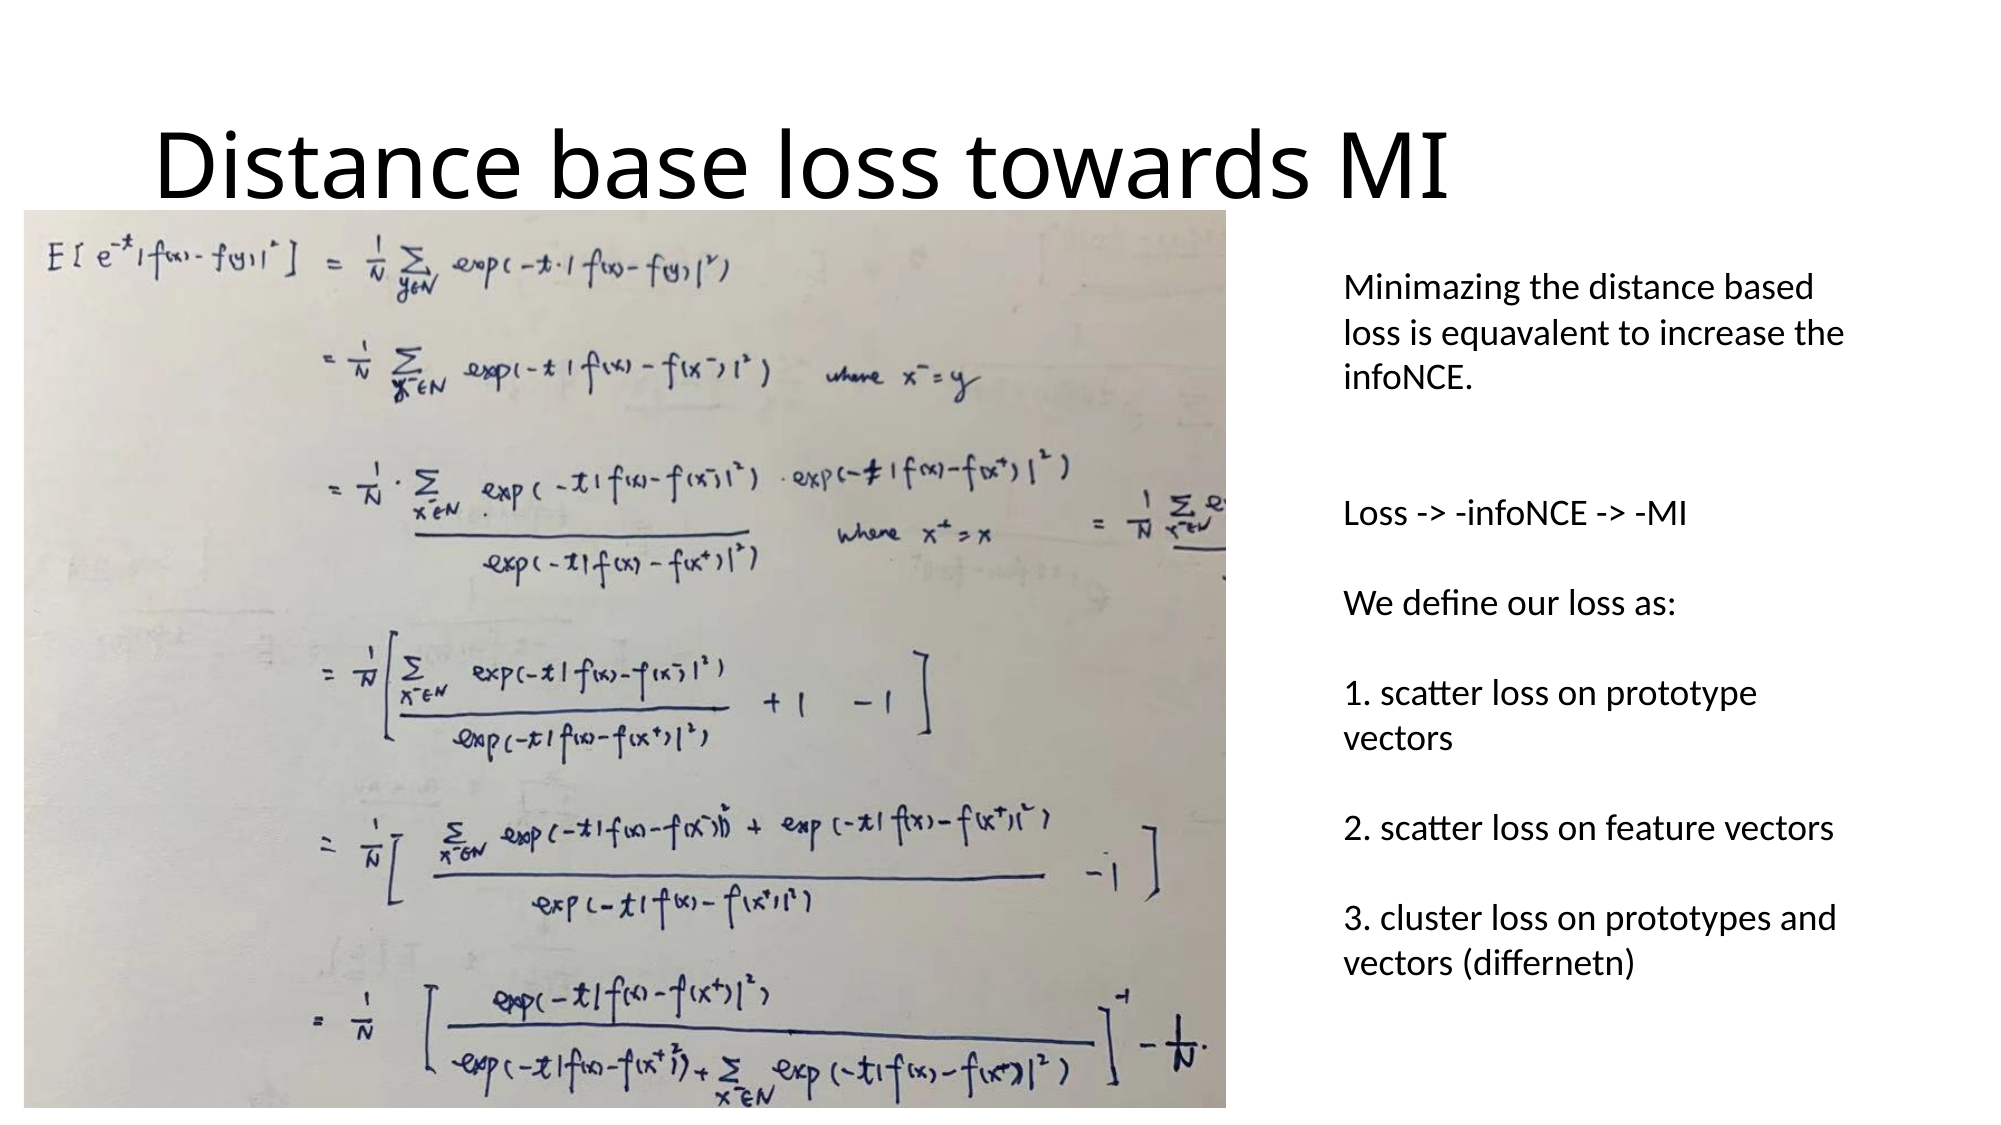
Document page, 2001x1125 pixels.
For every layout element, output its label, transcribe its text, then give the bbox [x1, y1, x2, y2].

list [23, 210, 1226, 1108]
text_box Minimazing the distance based loss is equavalent to increase the infoNCE. Loss -> -infoNCE -> -MI We define our loss as: 1. scatter loss on prototype vectors 2. scatter loss on feature vectors 3. cluster loss on prototypes and vectors (differnetn) [1328, 255, 1885, 1125]
title Distance base loss towards MI [137, 59, 1863, 278]
